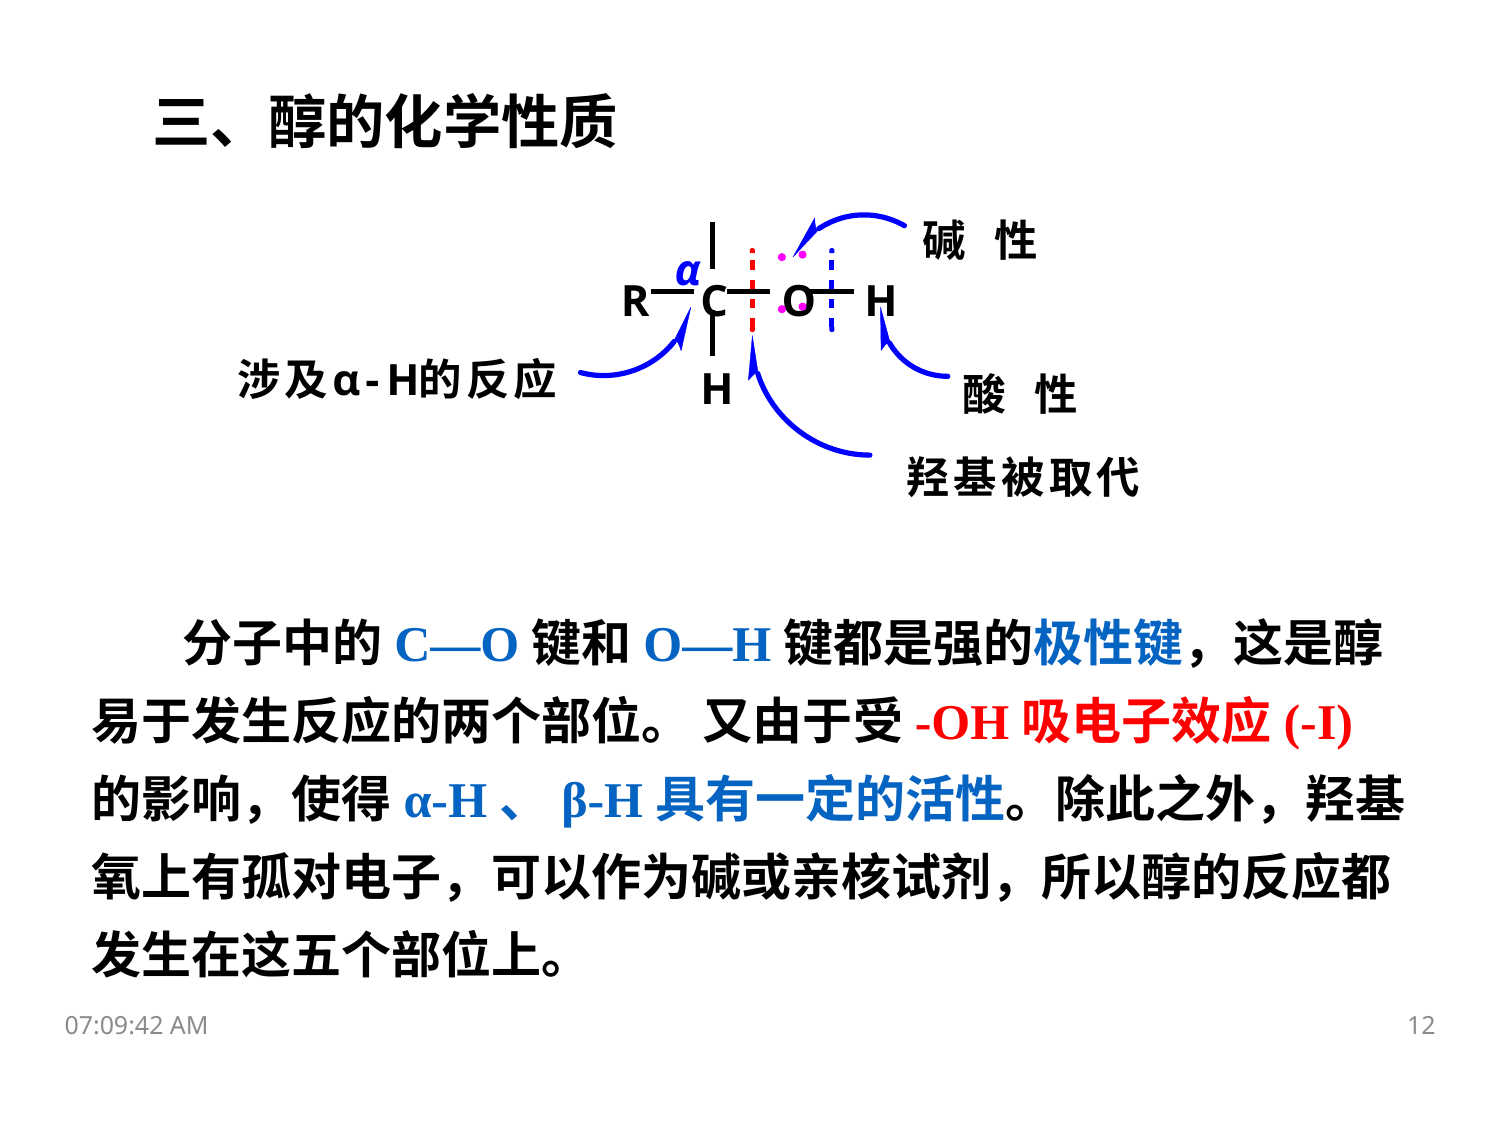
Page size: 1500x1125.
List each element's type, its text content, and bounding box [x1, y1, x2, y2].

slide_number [49, 987, 425, 1066]
slide_number 12 [1074, 987, 1451, 1066]
text_box 分子中的C—O键和O—H键都是强的极性键，这是醇易于发生反应的两个部位。 又由于受-OH吸电子效应(-I)的影响，使得α-H、β-H具有一定的活性。除此之外，羟基氧上有孤对电子，可以作为碱或亲核试剂，所以醇的反应都发生在这五个部位上。 [76, 586, 1424, 991]
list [230, 208, 1152, 506]
text_box 三、醇的化学性质 [137, 78, 633, 163]
